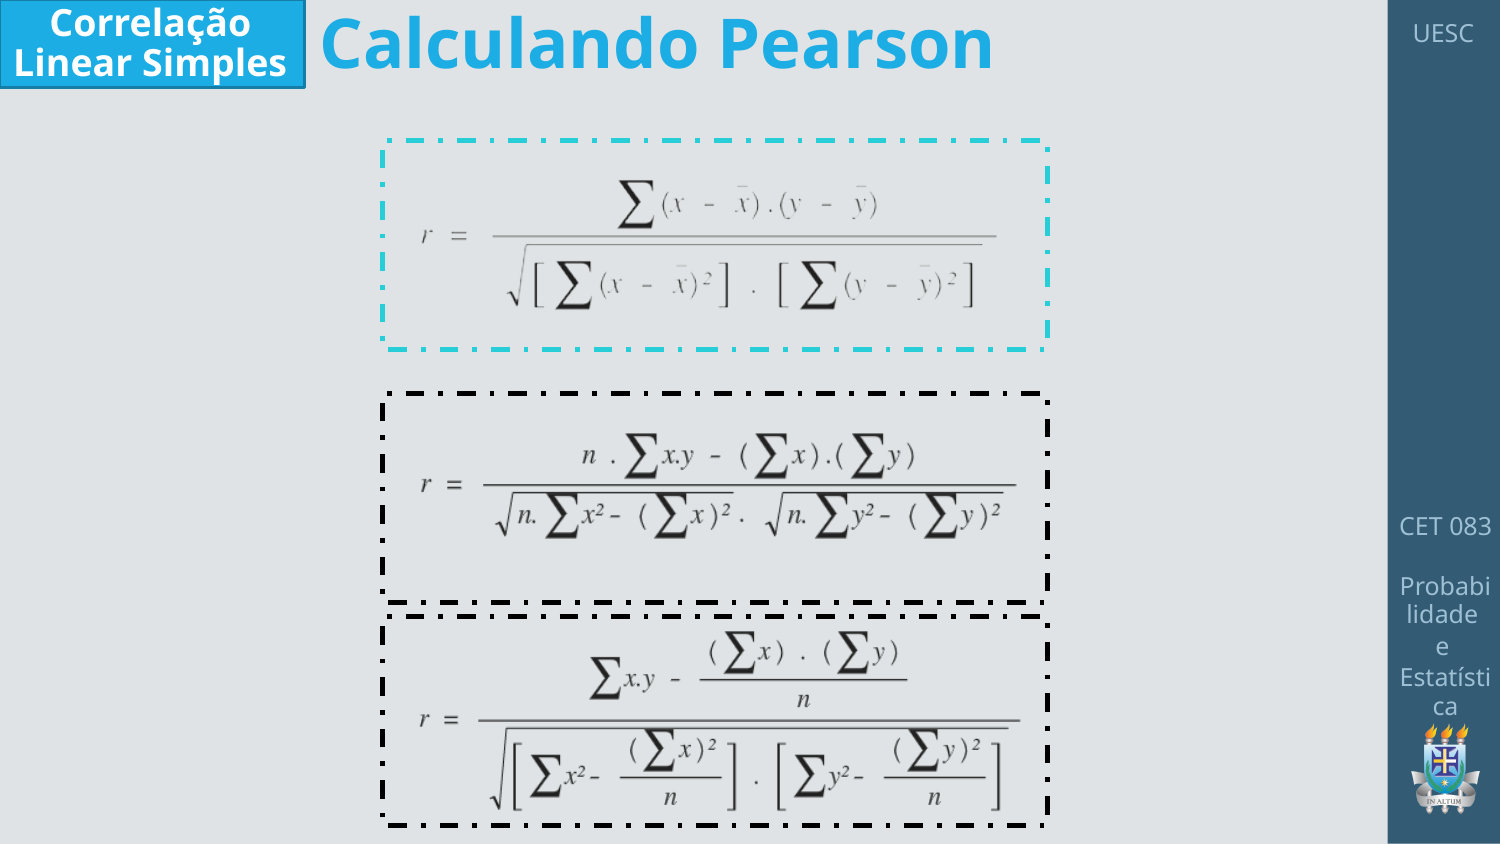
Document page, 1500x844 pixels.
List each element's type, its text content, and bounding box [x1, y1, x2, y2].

text_box [382, 616, 1048, 826]
text_box Calculando Pearson [305, 0, 1500, 83]
picture [413, 163, 1010, 313]
picture [414, 430, 1028, 578]
text_box [382, 140, 1048, 350]
picture [1411, 723, 1480, 814]
text_box [0, 77, 305, 88]
text_box [382, 393, 1048, 603]
text_box Correlação Linear Simples [0, 0, 318, 77]
picture [413, 629, 1031, 844]
